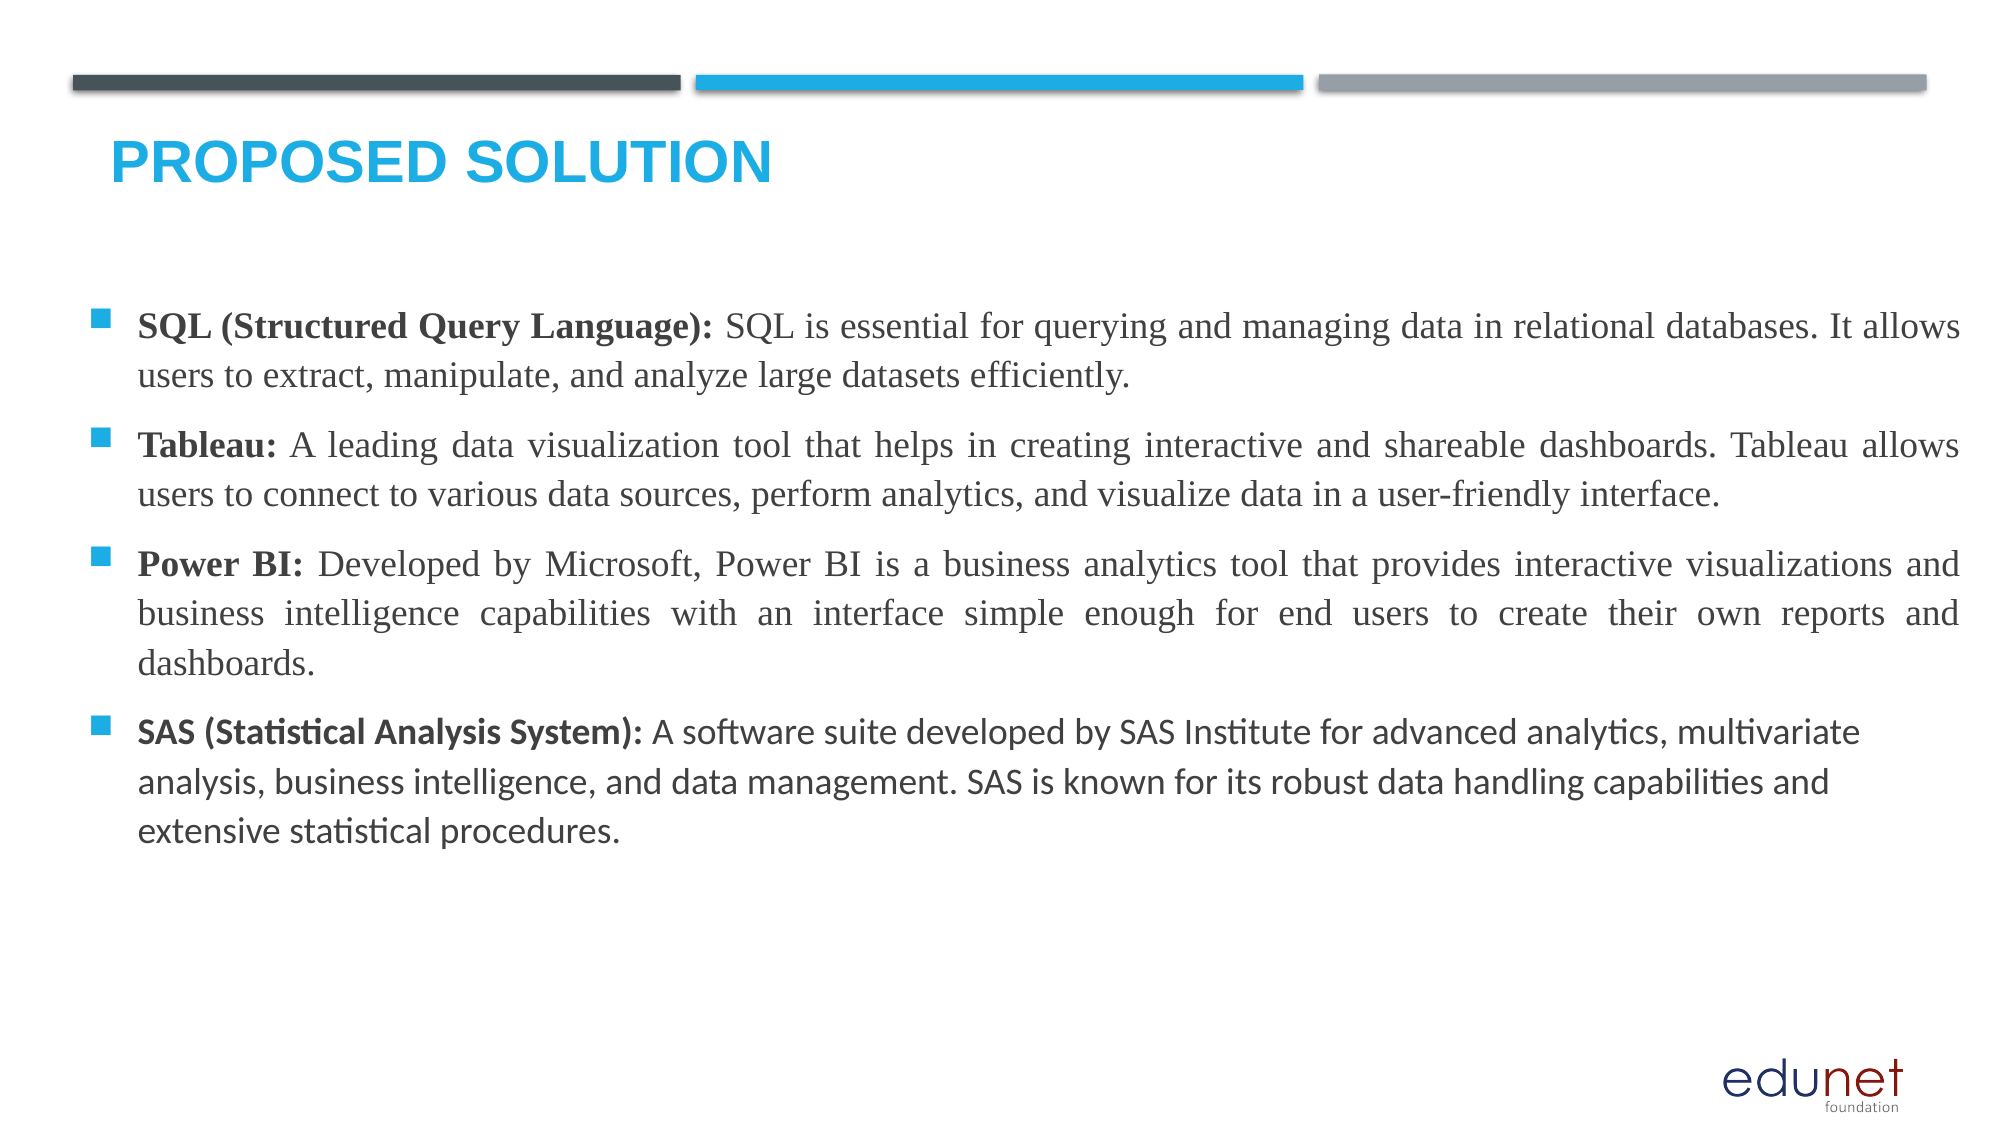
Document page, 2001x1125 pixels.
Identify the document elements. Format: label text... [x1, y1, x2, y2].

list SQL (Structured Query Language): SQL is essential for querying and managing data in relational databases. It allows users to extract, manipulate, and analyze large datasets efficiently. Tableau: A leading data visualization tool that helps in creating interactive and shareable dashboards. Tableau allows users to connect to various data sources, perform analytics, and visualize data in a user-friendly interface. Power BI: Developed by Microsoft, Power BI is a business analytics tool that provides interactive visualizations and business intelligence capabilities with an interface simple enough for end users to create their own reports and dashboards. SAS (Statistical Analysis System): A software suite developed by SAS Institute for advanced analytics, multivariate analysis, business intelligence, and data management. SAS is known for its robust data handling capabilities and extensive statistical procedures. [72, 178, 1978, 905]
picture [1719, 1056, 1905, 1116]
title Proposed Solution [95, 115, 1905, 178]
